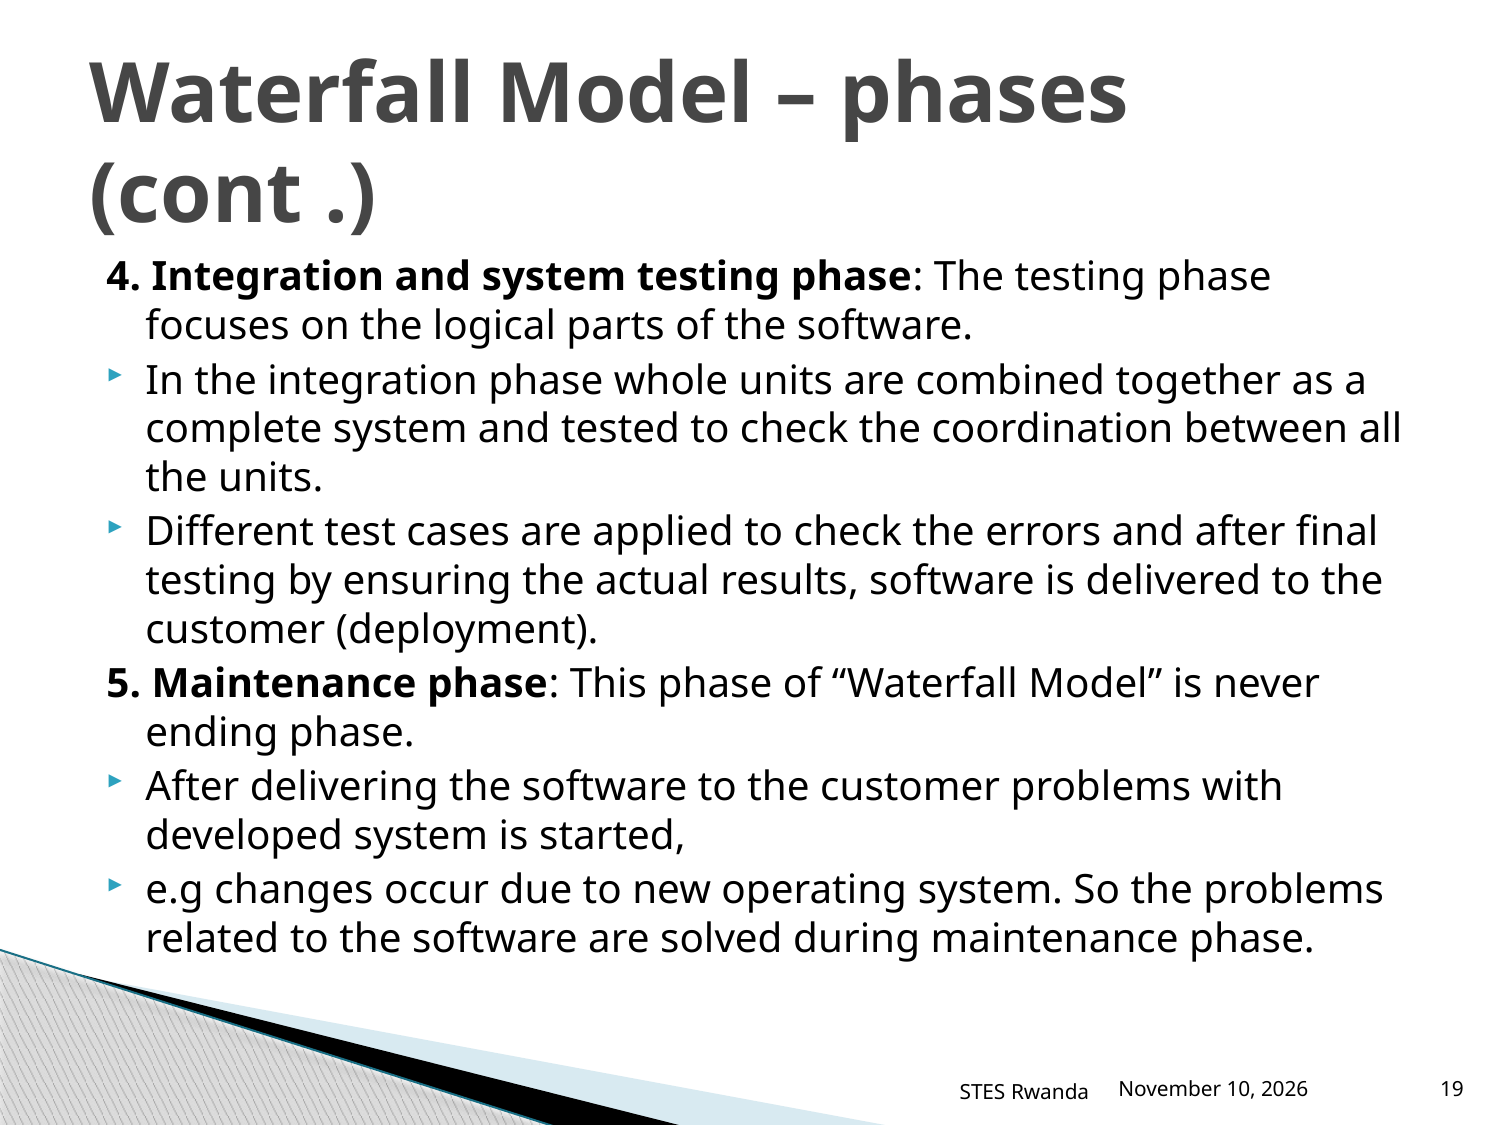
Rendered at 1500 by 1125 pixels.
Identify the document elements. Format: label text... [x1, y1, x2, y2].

slide_number 19 [1418, 1051, 1479, 1112]
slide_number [1105, 1051, 1418, 1112]
list 4. Integration and system testing phase: The testing phase focuses on the logical parts of the software. In the integration phase whole units are combined together as a complete system and tested to check the coordination between all the units. Different test cases are applied to check the errors and after final testing by ensuring the actual results, software is delivered to the customer (deployment). 5. Maintenance phase: This phase of “Waterfall Model” is never ending phase. After delivering the software to the customer problems with developed system is started, e.g changes occur due to new operating system. So the problems related to the software are solved during maintenance phase. [75, 243, 1425, 986]
title Waterfall Model – phases (cont .) [75, 45, 1425, 233]
footer STES Rwanda [718, 1051, 1105, 1112]
